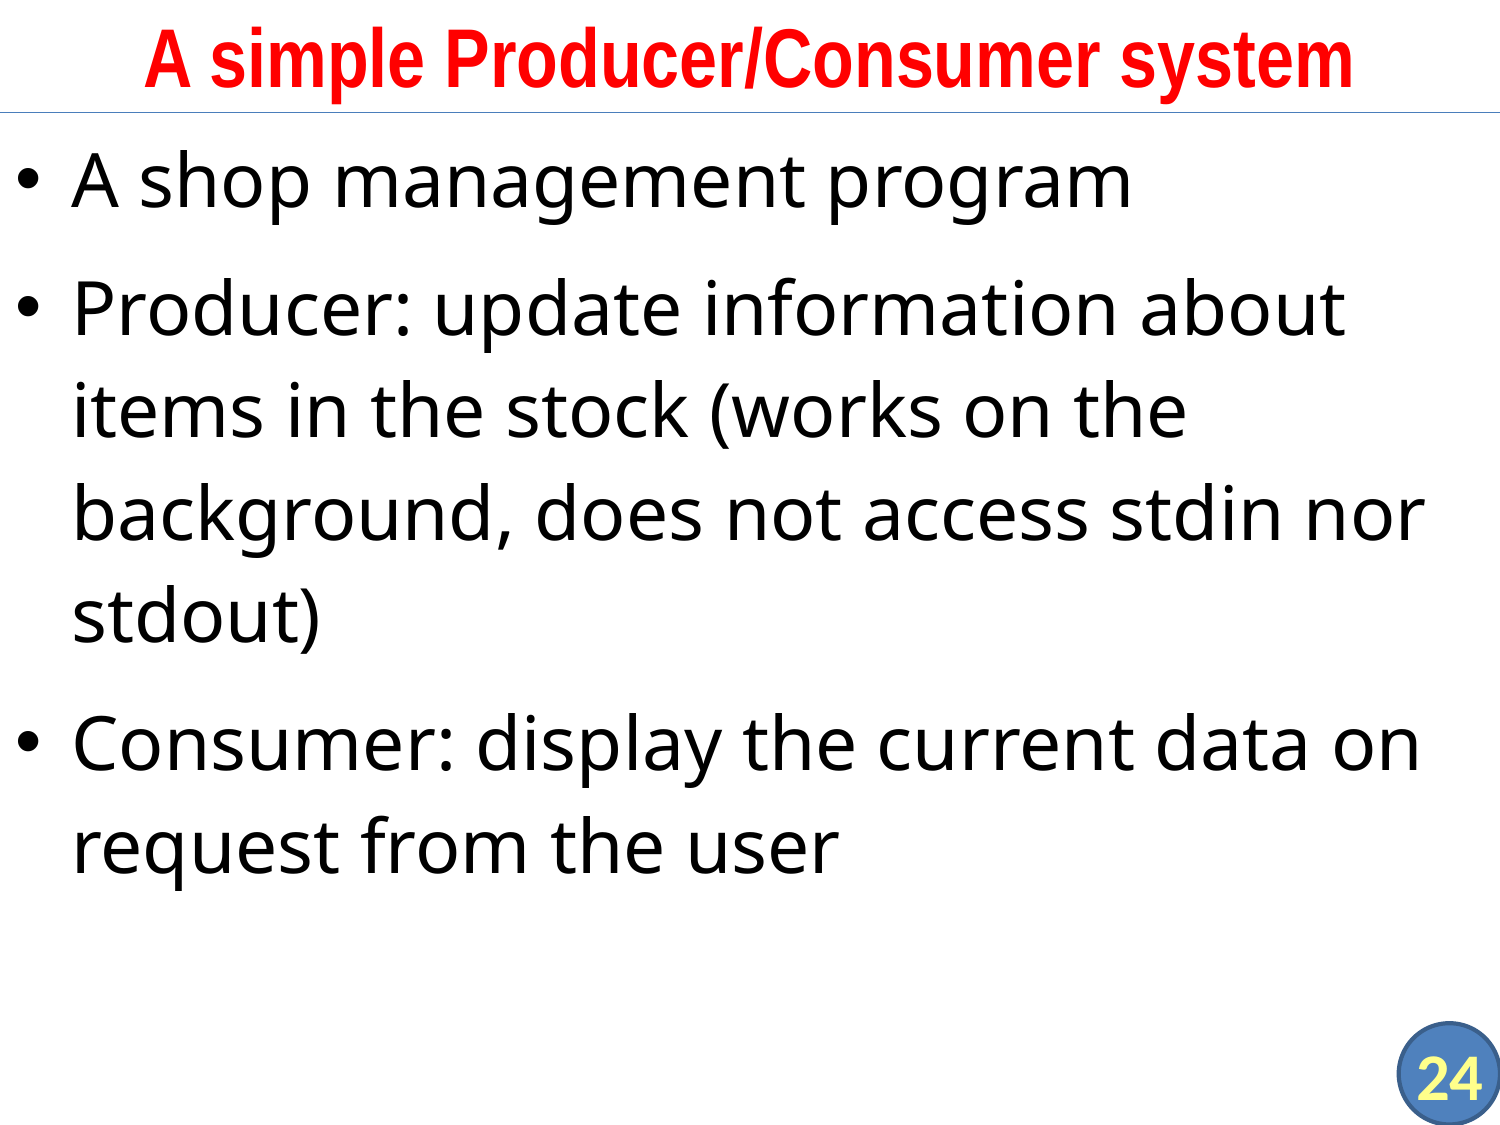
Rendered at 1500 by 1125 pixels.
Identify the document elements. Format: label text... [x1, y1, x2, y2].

list A shop management program Producer: update information about items in the stock (works on the background, does not access stdin nor stdout) Consumer: display the current data on request from the user [0, 113, 1500, 1125]
slide_number 24 [1399, 1023, 1500, 1125]
title A simple Producer/Consumer system [0, 0, 1500, 113]
